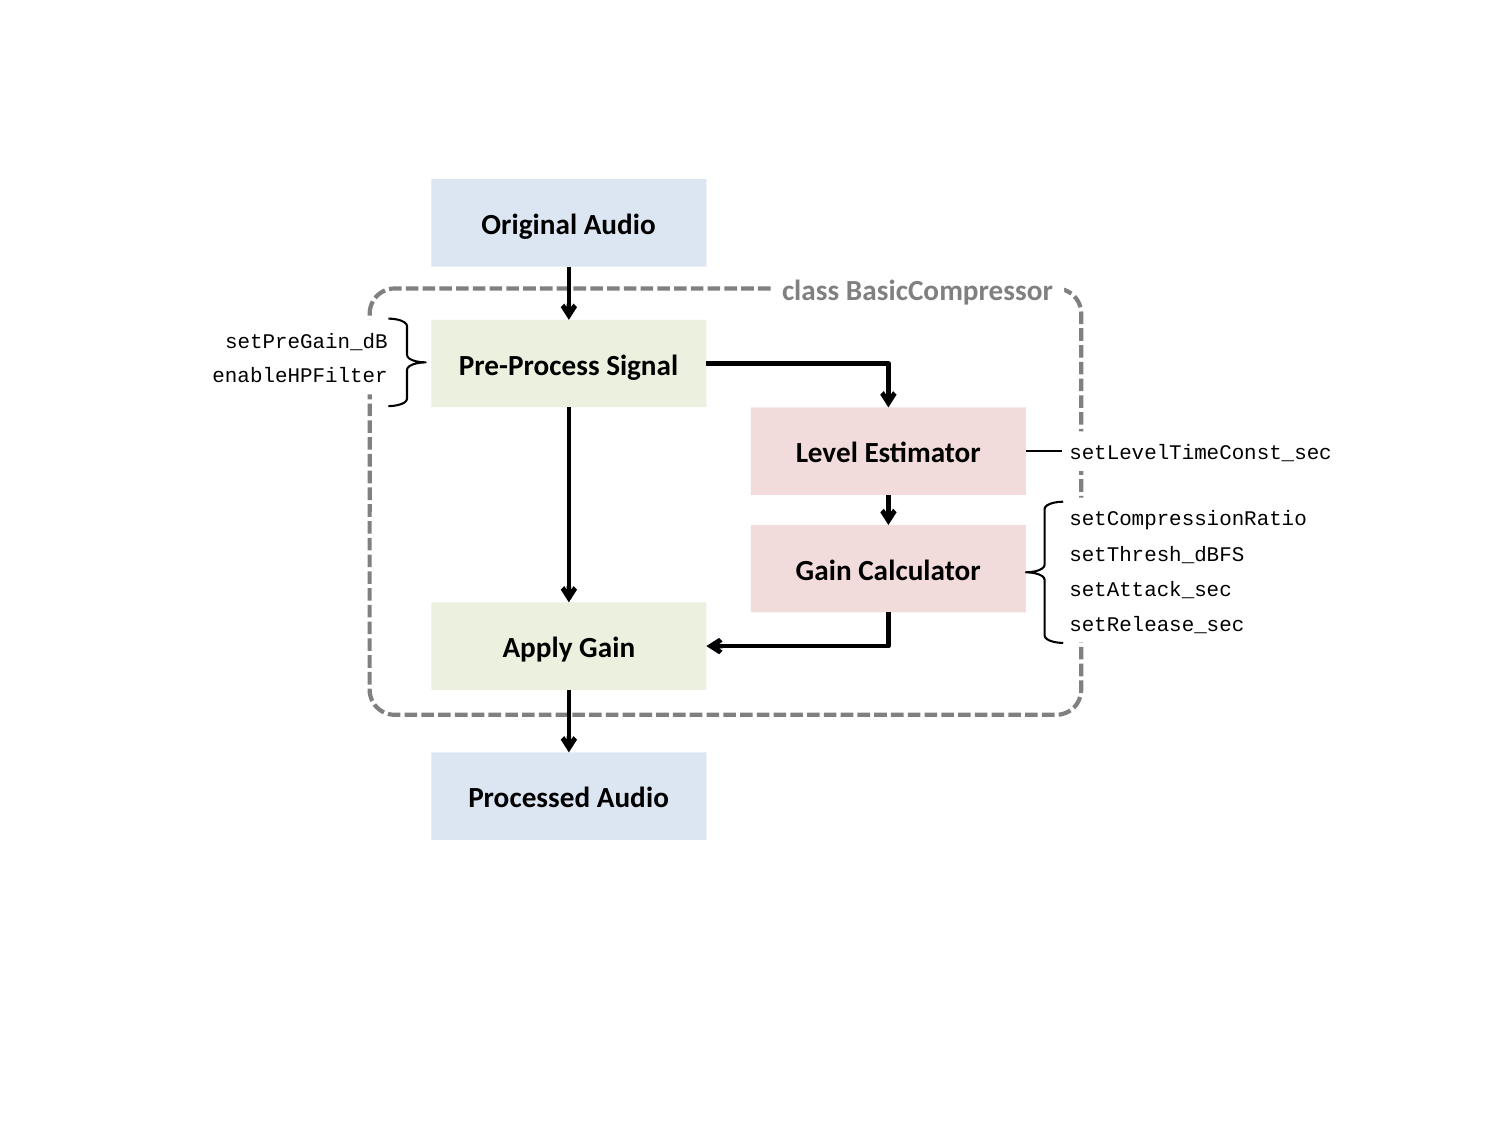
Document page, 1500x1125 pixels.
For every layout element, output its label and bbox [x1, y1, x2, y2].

text_box [203, 162, 1348, 853]
